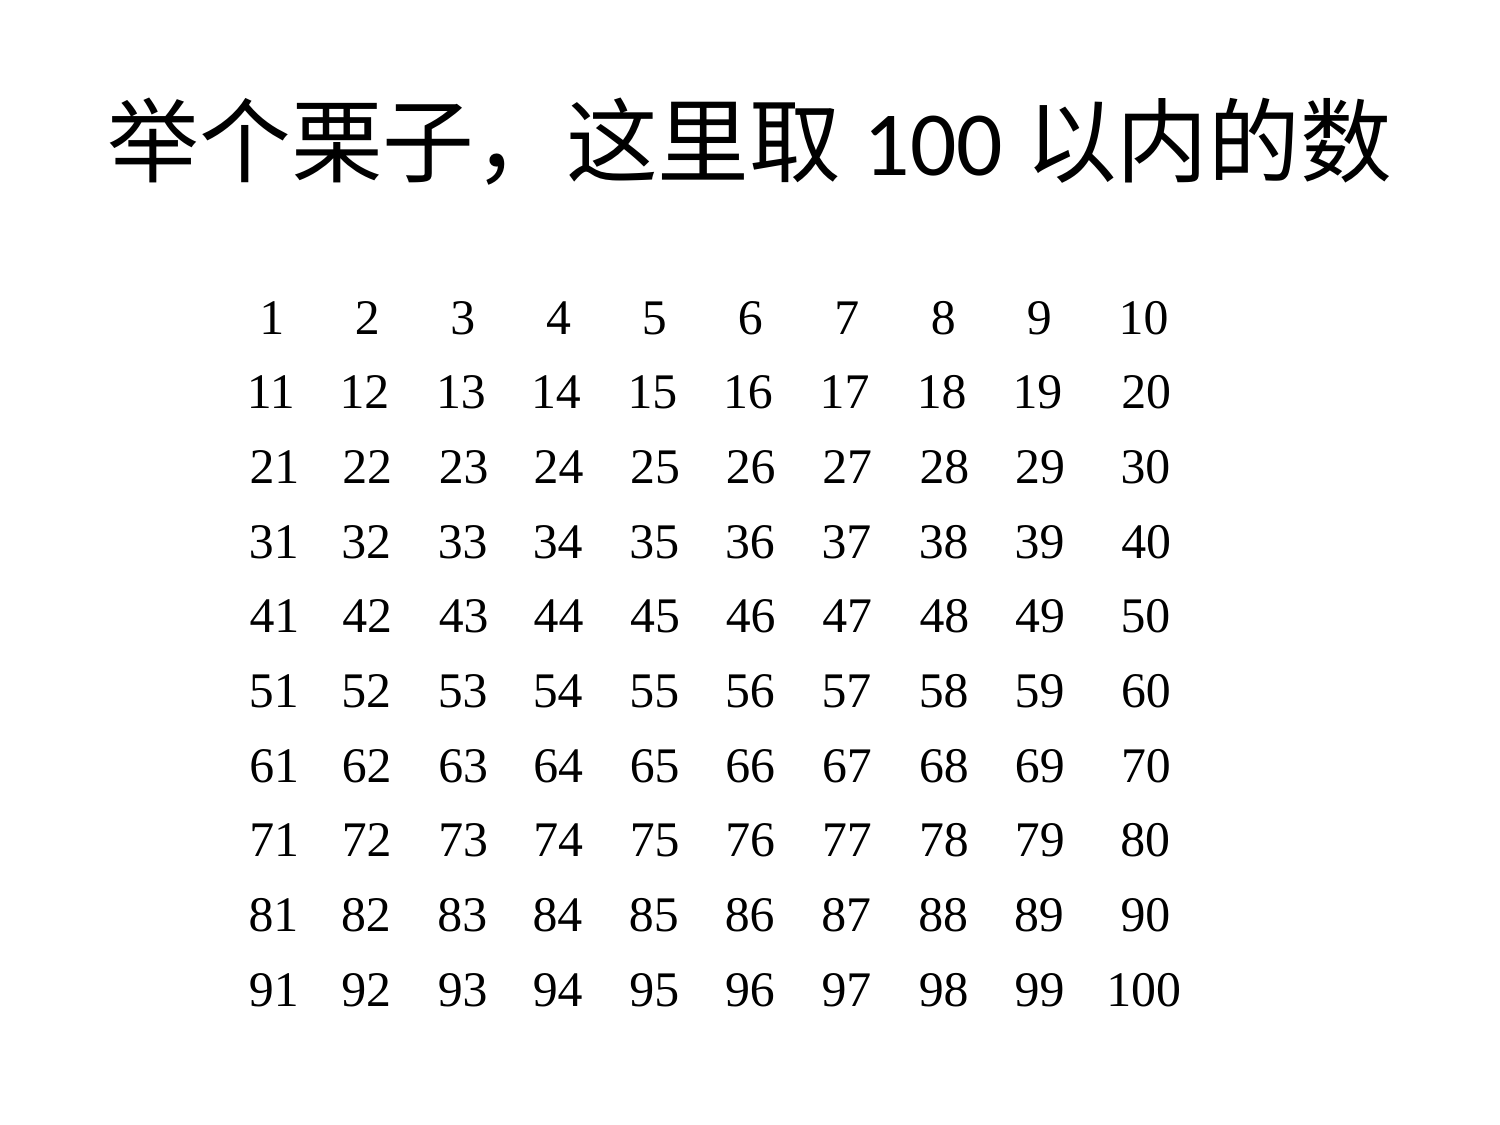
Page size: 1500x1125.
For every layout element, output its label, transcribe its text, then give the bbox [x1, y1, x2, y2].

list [241, 287, 1189, 1027]
title 举个栗子，这里取100以内的数 [75, 45, 1425, 233]
